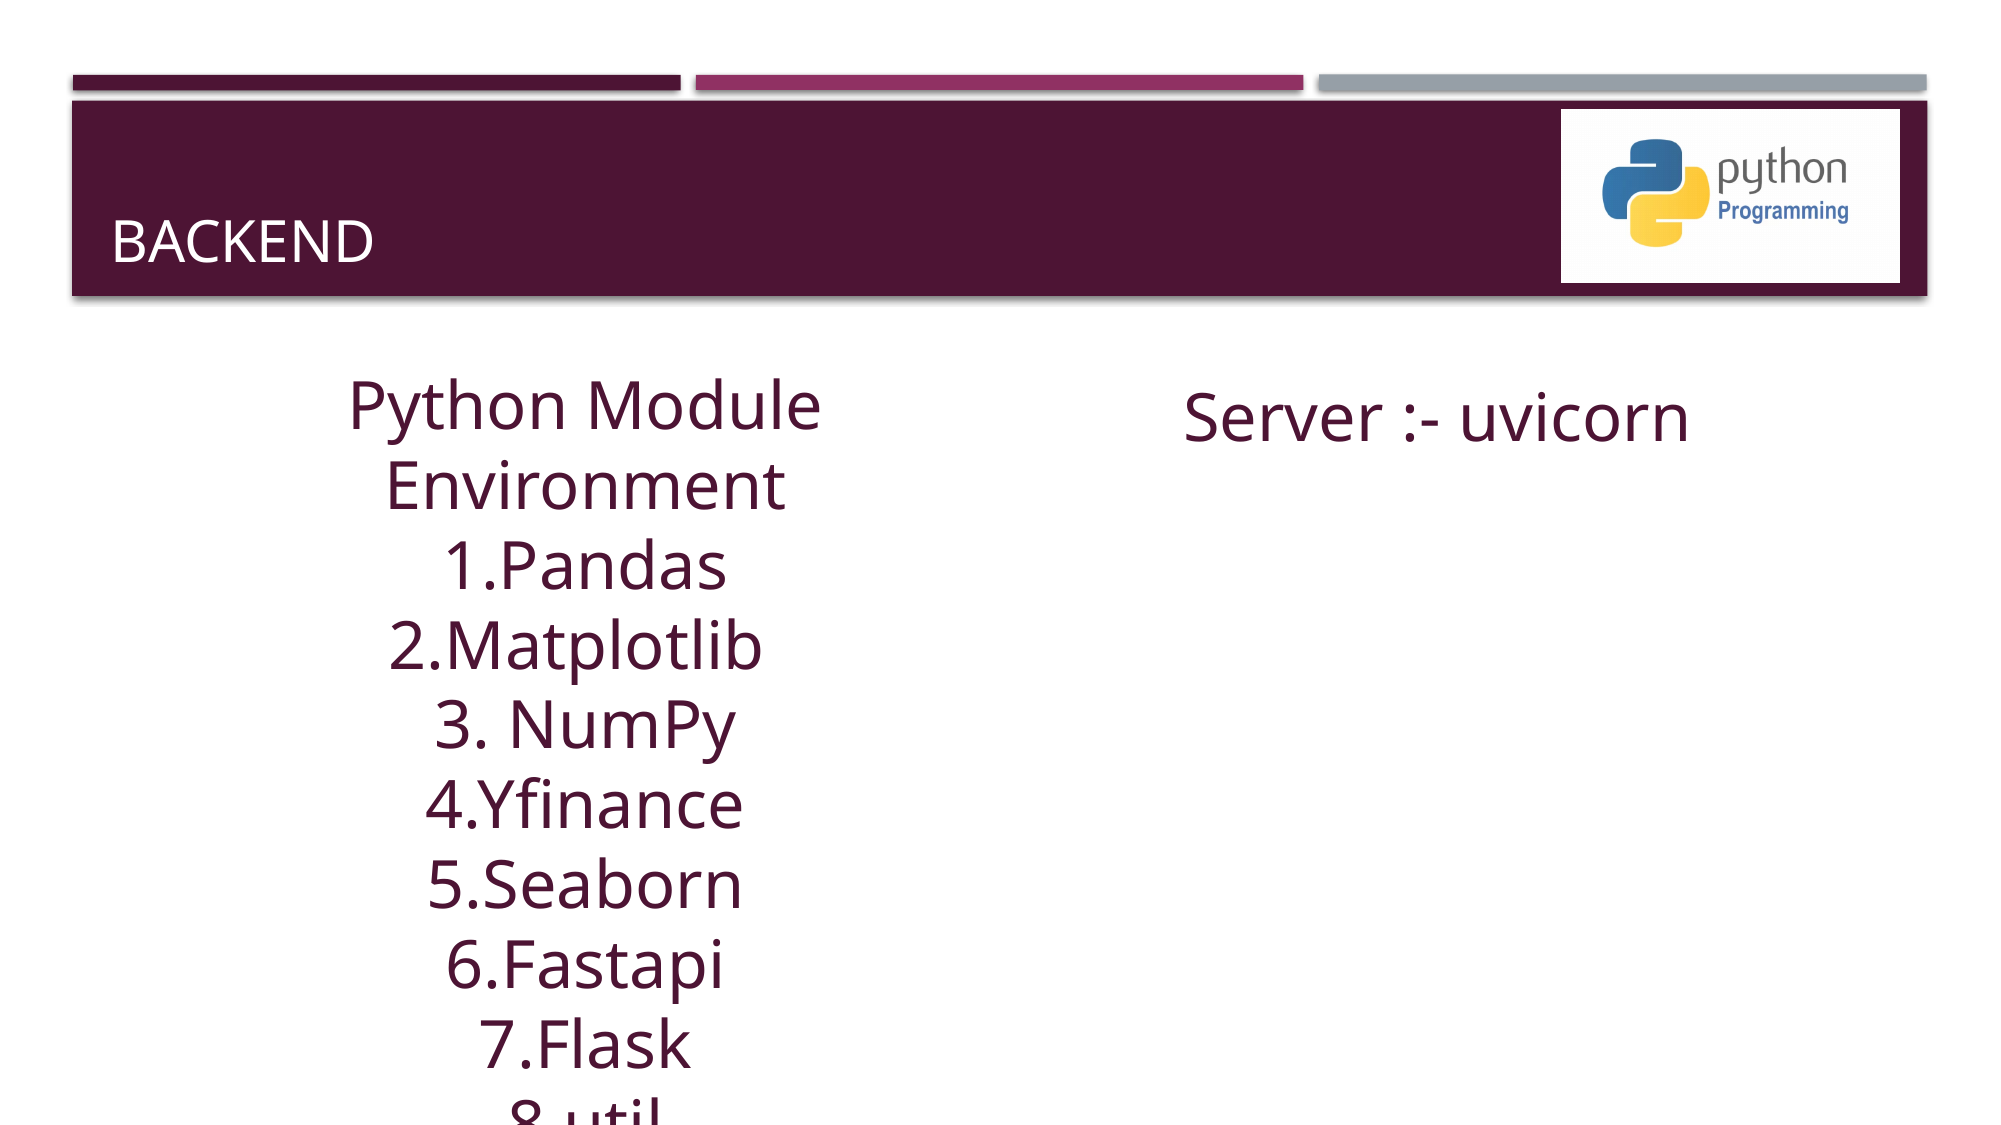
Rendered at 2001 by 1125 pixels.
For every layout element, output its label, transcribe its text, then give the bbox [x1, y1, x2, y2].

title BACKEND [95, 115, 1555, 282]
text_box Server :- uvicorn [1031, 367, 1861, 623]
text_box Python Module Environment 1.Pandas 2.Matplotlib 3. NumPy 4.Yfinance 5.Seaborn 6.Fastapi 7.Flask 8.util [171, 355, 1000, 1125]
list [1561, 108, 1901, 283]
